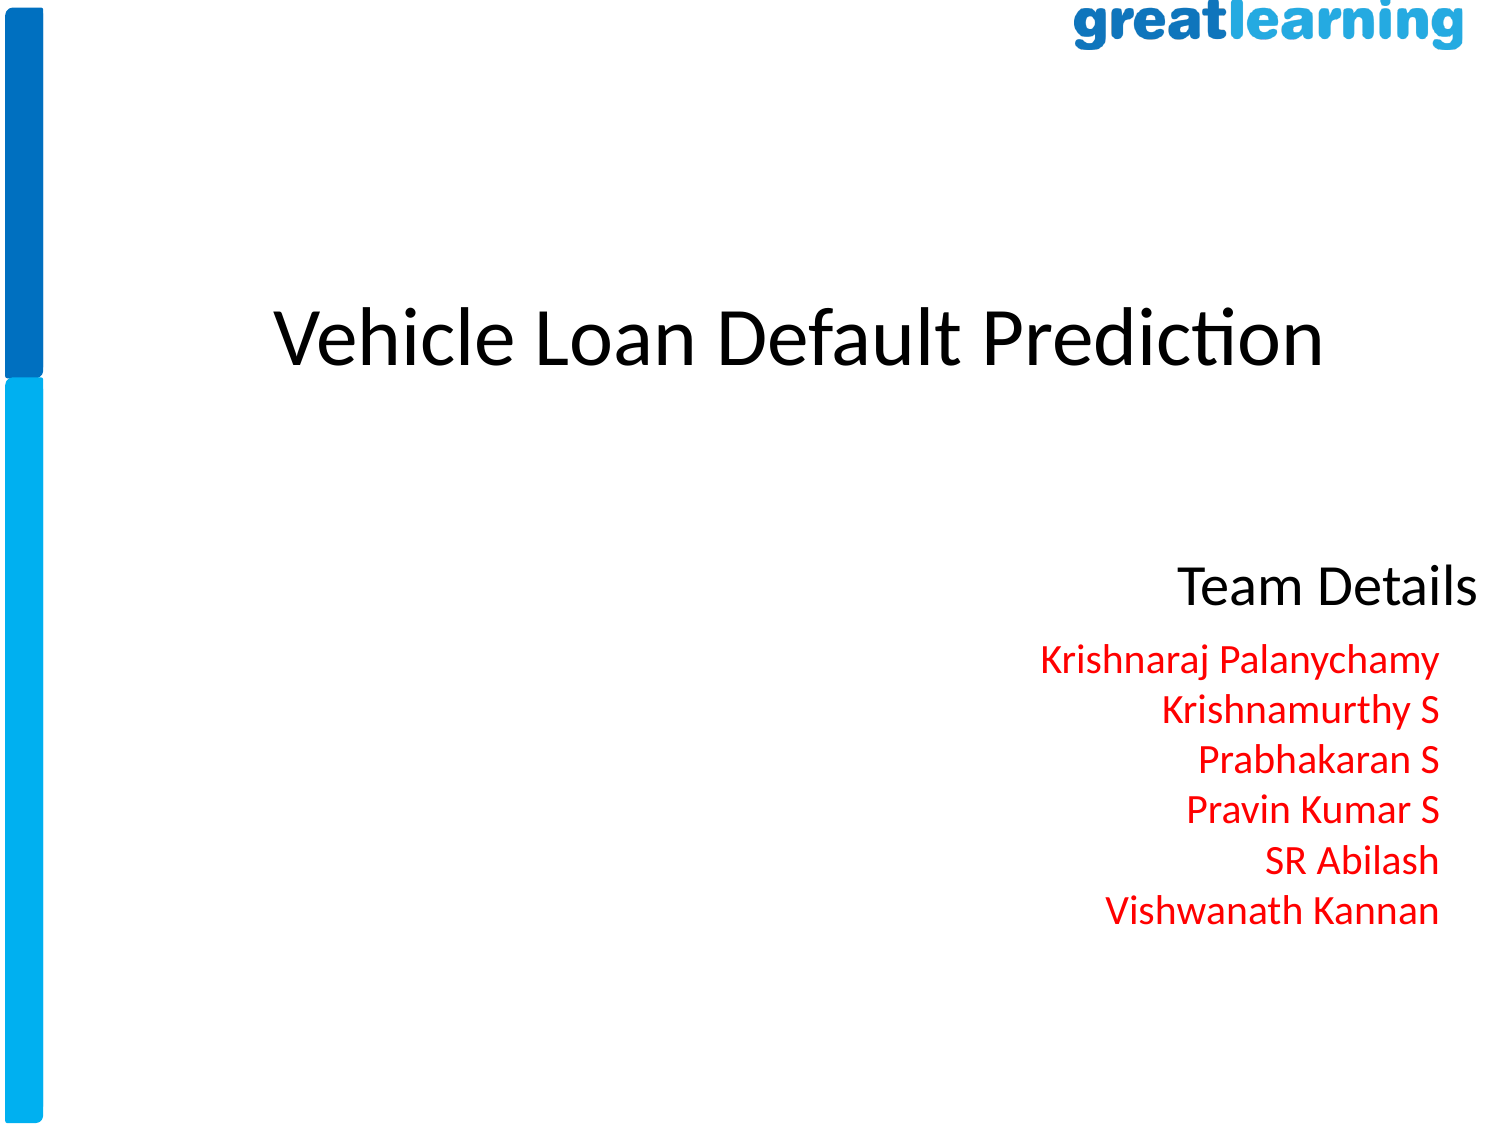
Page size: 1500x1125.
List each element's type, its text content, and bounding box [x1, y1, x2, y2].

text_box Krishnaraj Palanychamy Krishnamurthy S Prabhakaran S Pravin Kumar S SR Abilash Vishwanath Kannan [137, 624, 1455, 940]
text_box Vehicle Loan Default Prediction [137, 275, 1463, 390]
text_box [5, 377, 44, 1114]
text_box [5, 7, 44, 375]
picture [1074, 0, 1463, 50]
text_box Team Details [175, 539, 1493, 624]
